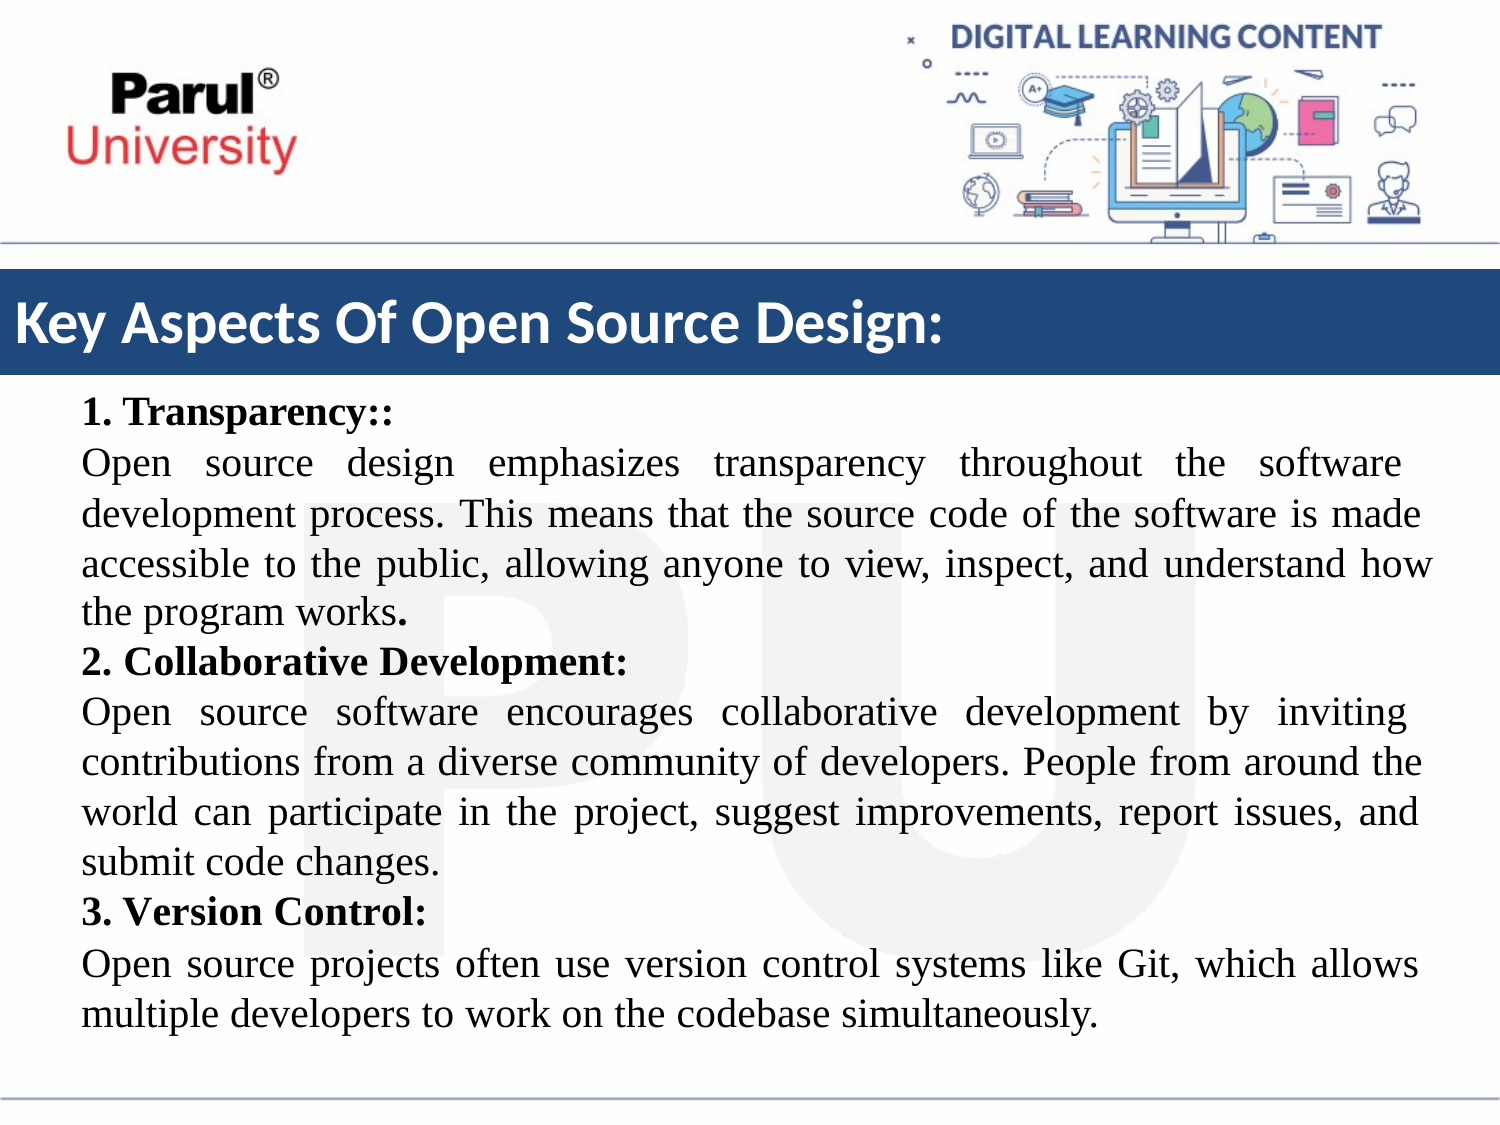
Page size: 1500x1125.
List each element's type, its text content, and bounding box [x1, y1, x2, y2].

picture [0, 375, 1500, 1125]
title Key Aspects Of Open Source Design: [12, 279, 950, 469]
text_box Transparency:: Open source design emphasizes transparency throughout the software development process. This means that the source code of the software is made accessible to the public, allowing anyone to view, inspect, and understand how the program works. Collaborative Development: Open source software encourages collaborative development by inviting contributions from a diverse community of developers. People from around the world can participate in the project, suggest improvements, report issues, and submit code changes. Version Control: Open source projects often use version control systems like Git, which allows multiple developers to work on the codebase simultaneously. [79, 381, 1436, 1036]
picture [0, 0, 1500, 269]
